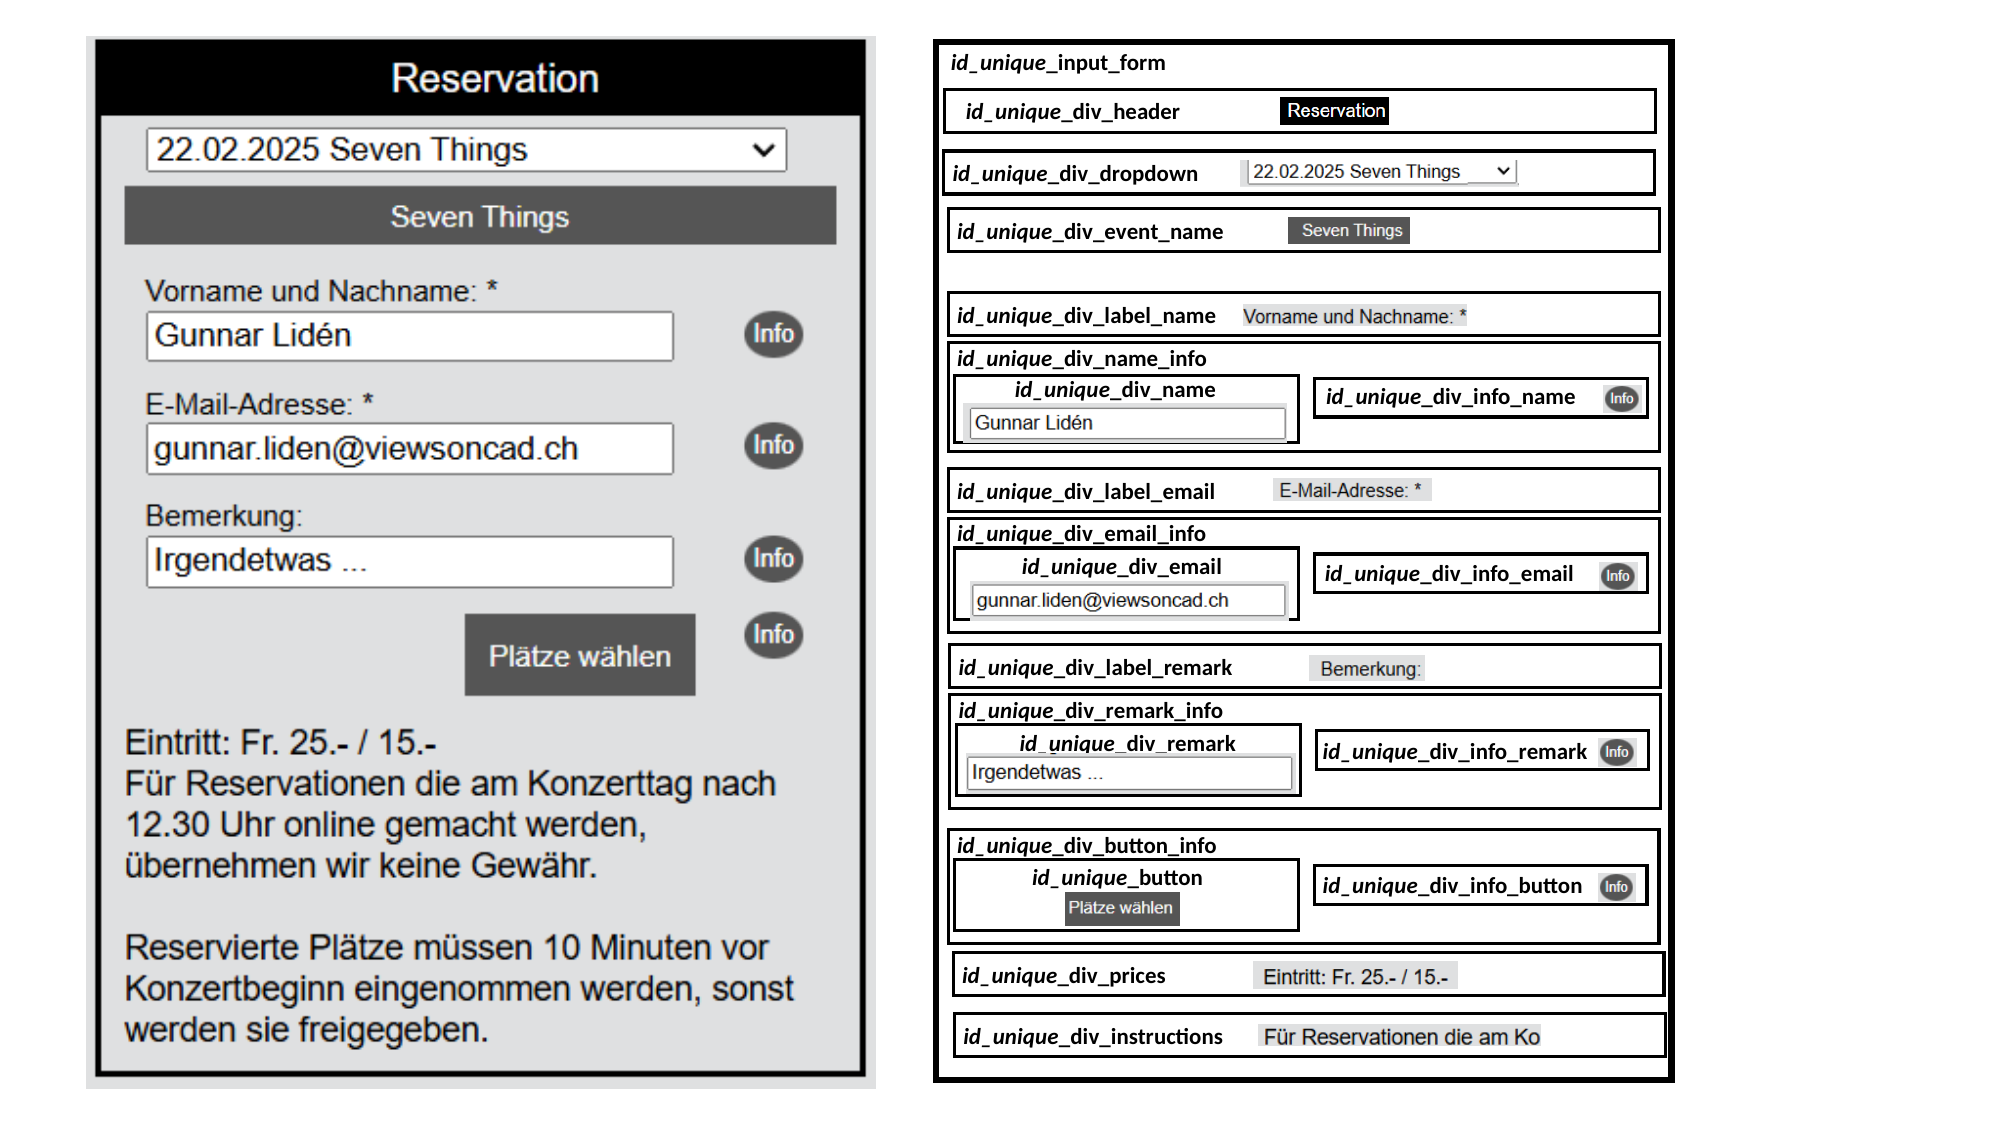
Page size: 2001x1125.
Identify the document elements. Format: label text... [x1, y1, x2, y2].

text_box [955, 723, 1301, 797]
picture [1065, 892, 1180, 926]
text_box [954, 858, 1300, 932]
picture [1599, 562, 1638, 591]
text_box [943, 150, 1656, 195]
text_box id_unique_div_email_info [942, 511, 1654, 554]
text_box [947, 517, 1660, 633]
text_box [954, 1013, 1666, 1058]
text_box [947, 292, 1660, 337]
text_box [947, 341, 1660, 453]
text_box id_unique_div_header [951, 89, 1662, 132]
picture [1280, 97, 1389, 125]
text_box [947, 828, 1660, 944]
picture [1603, 385, 1642, 414]
text_box id_unique_div_event_name [942, 209, 1654, 252]
text_box [944, 88, 1657, 133]
text_box [935, 41, 1673, 1081]
text_box id_unique_div_remark_info [943, 687, 1655, 730]
text_box [1247, 547, 1300, 621]
text_box id_unique_div_dropdown [937, 151, 1649, 194]
text_box id_unique_div_info_remark [1307, 728, 1610, 772]
picture [970, 581, 1289, 621]
text_box id_unique_div_label_email [942, 469, 1654, 511]
text_box id_unique_div_button_info [942, 822, 1654, 866]
text_box id_unique_div_label_name [942, 293, 1654, 335]
text_box id_unique_div_name [999, 367, 1234, 403]
text_box id_unique_div_info_button [1307, 863, 1612, 906]
text_box [947, 208, 1660, 253]
picture [1258, 1023, 1541, 1046]
picture [1309, 655, 1425, 681]
text_box [1314, 377, 1648, 418]
text_box [949, 644, 1662, 689]
text_box id_unique_div_name_info [942, 335, 1654, 378]
text_box [954, 374, 1300, 444]
text_box id_unique_div_prices [947, 953, 1659, 996]
text_box id_unique_div_info_name [1311, 374, 1630, 417]
text_box id_unique_div_instructions [948, 1014, 1660, 1057]
text_box id_unique_div_label_remark [943, 645, 1655, 687]
picture [966, 753, 1296, 794]
text_box [1610, 729, 1650, 770]
text_box id_unique_div_email [1007, 544, 1247, 581]
text_box [1607, 553, 1648, 594]
text_box id_unique_div_info_email [1310, 551, 1607, 594]
picture [1273, 478, 1432, 501]
picture [963, 403, 1287, 443]
picture [1598, 738, 1637, 767]
picture [1288, 216, 1410, 244]
picture [1597, 873, 1636, 902]
text_box [1612, 864, 1648, 905]
text_box id_unique_input_form [936, 40, 1647, 83]
text_box [947, 468, 1660, 513]
text_box [952, 952, 1665, 997]
text_box [954, 547, 1007, 621]
text_box id_unique_div_remark [1004, 720, 1257, 753]
picture [86, 36, 876, 1089]
picture [1253, 961, 1458, 989]
picture [1243, 304, 1467, 326]
text_box id_unique_button [1017, 855, 1247, 898]
text_box [949, 693, 1662, 809]
picture [1240, 160, 1519, 189]
